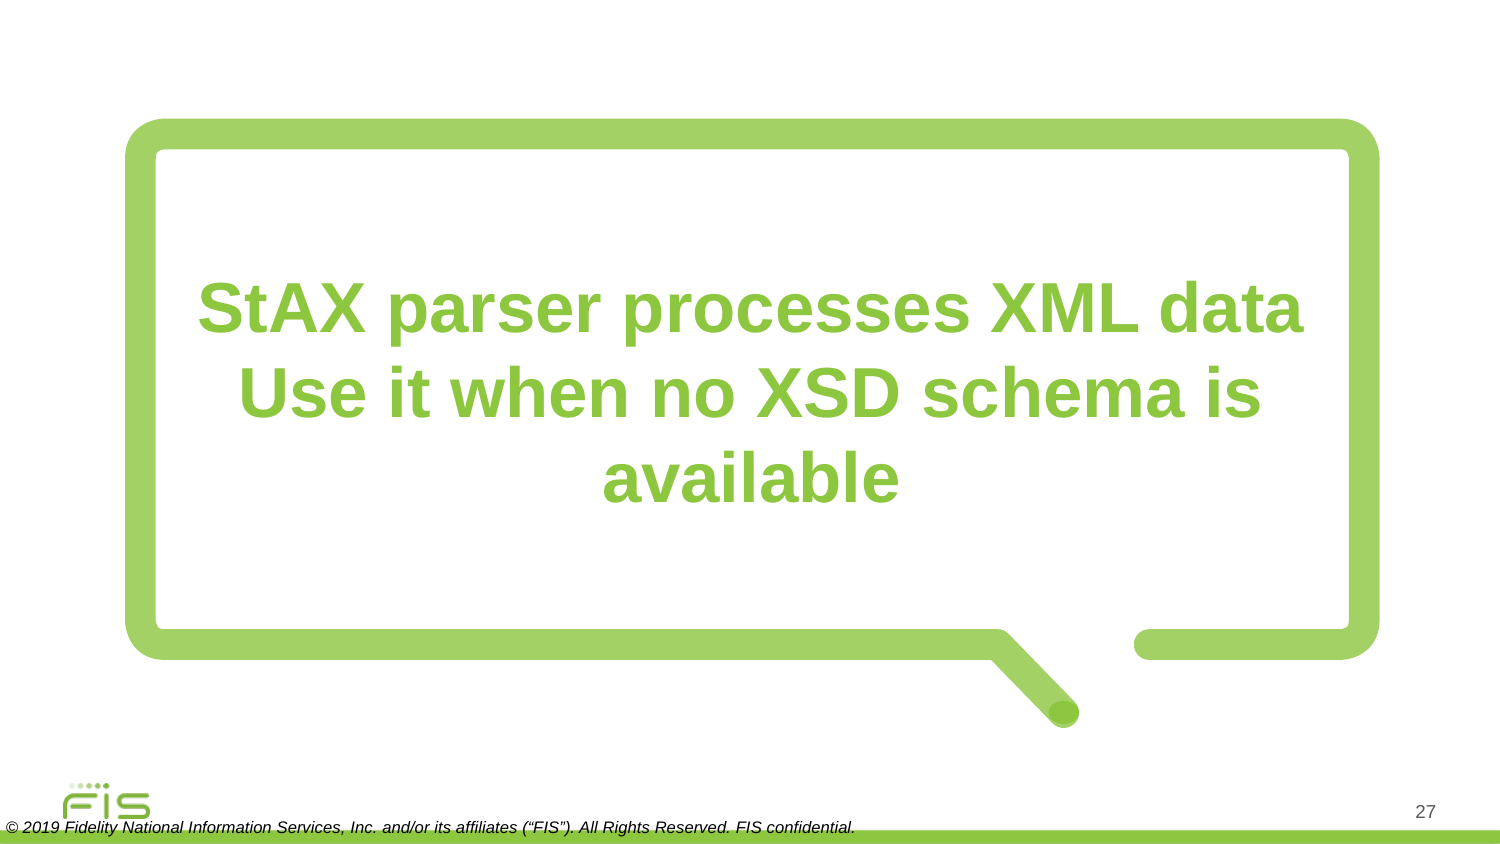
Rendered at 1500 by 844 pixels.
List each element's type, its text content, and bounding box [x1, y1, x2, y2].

list StAX parser processes XML data Use it when no XSD schema is available [159, 150, 1344, 628]
slide_number 27 [1359, 800, 1437, 823]
picture [63, 783, 150, 819]
